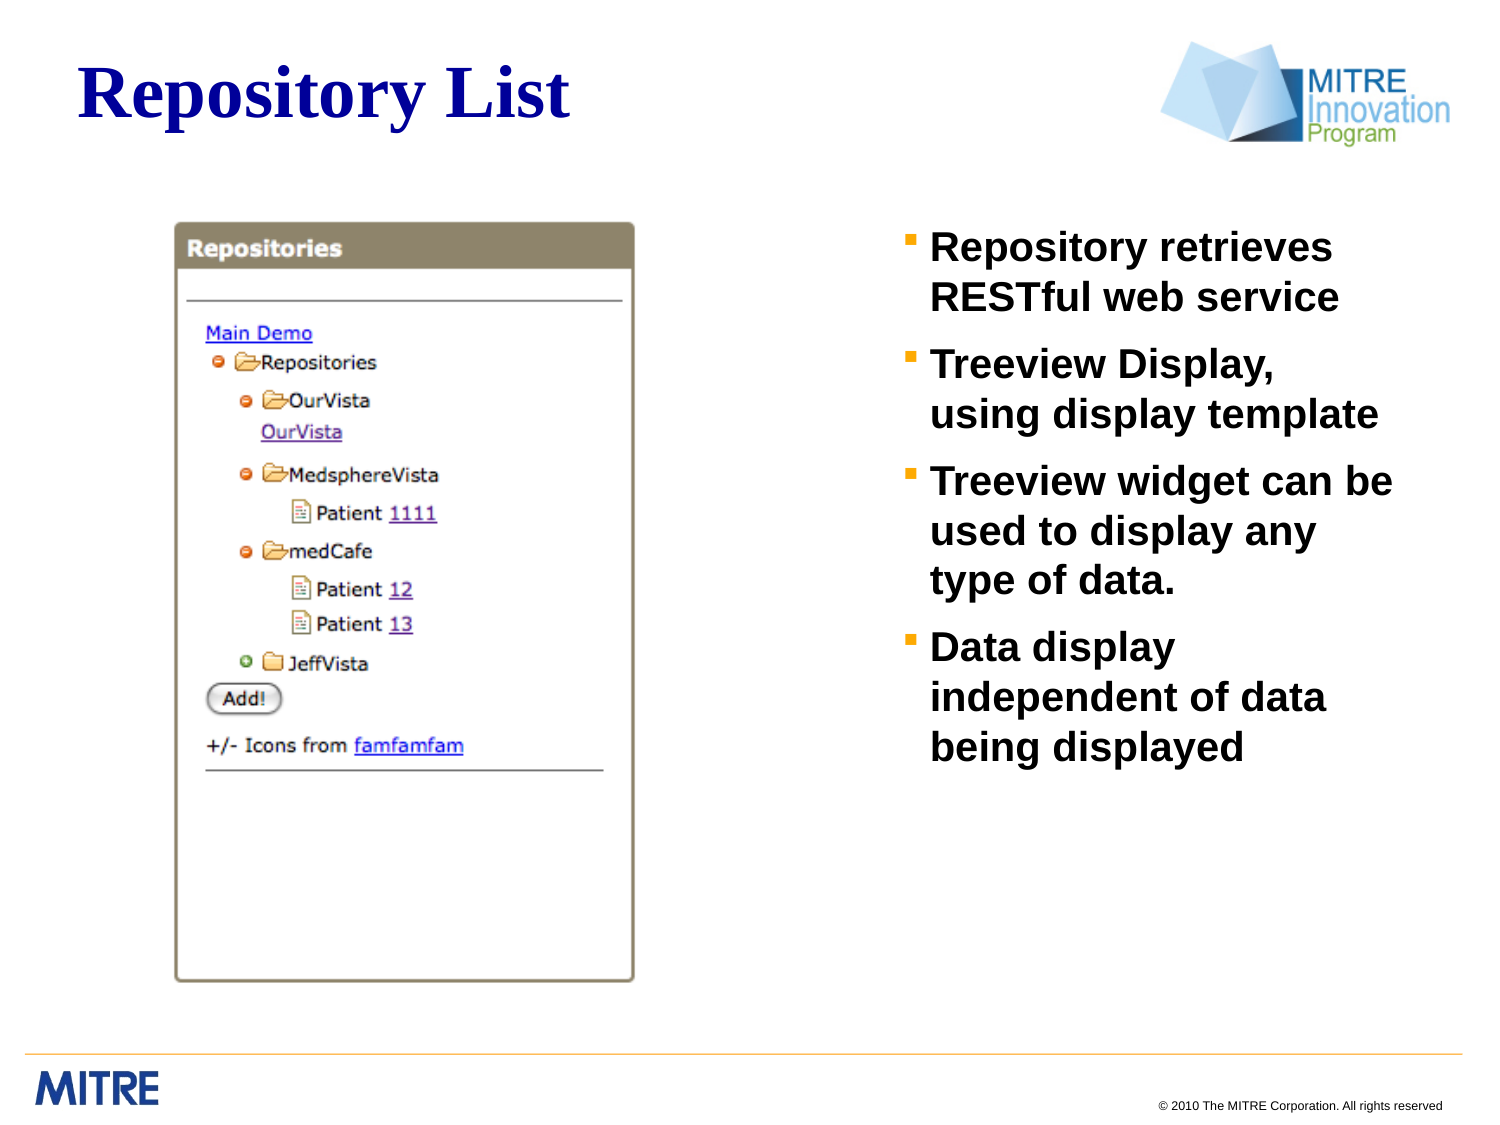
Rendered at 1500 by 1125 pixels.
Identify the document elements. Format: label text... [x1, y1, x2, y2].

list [76, 212, 732, 1002]
picture [1160, 41, 1450, 150]
title Repository List [62, 62, 1413, 151]
list Repository retrieves RESTful web service Treeview Display, using display template Treeview widget can be used to display any type of data. Data display independent of data being displayed [755, 212, 1411, 1002]
picture [30, 1068, 163, 1111]
